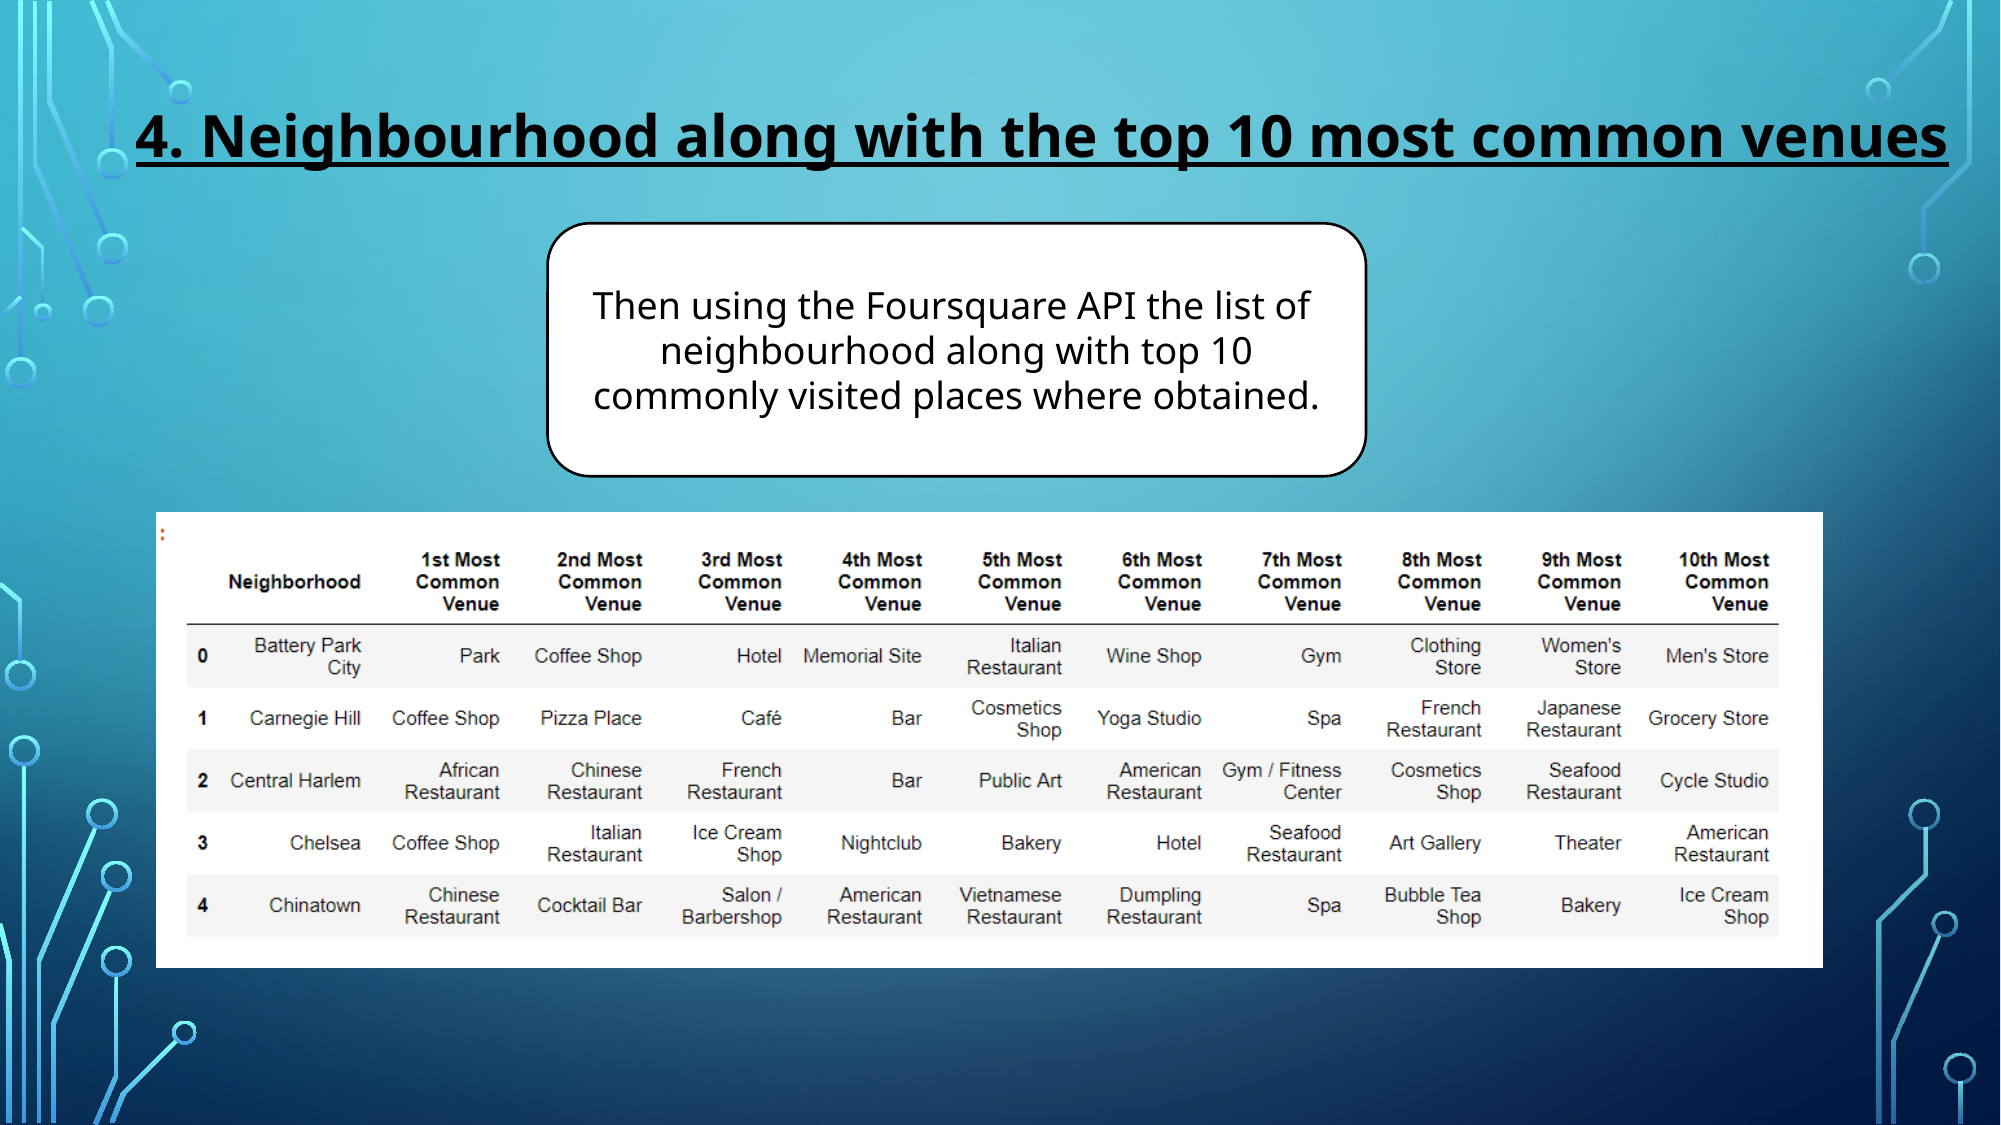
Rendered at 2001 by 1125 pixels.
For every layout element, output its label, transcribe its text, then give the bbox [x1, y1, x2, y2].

picture [156, 512, 1823, 968]
text_box 4. Neighbourhood along with the top 10 most common venues [121, 92, 1965, 222]
text_box Then using the Foursquare API the list of neighbourhood along with top 10 commonly visited places where obtained. [546, 221, 1368, 478]
